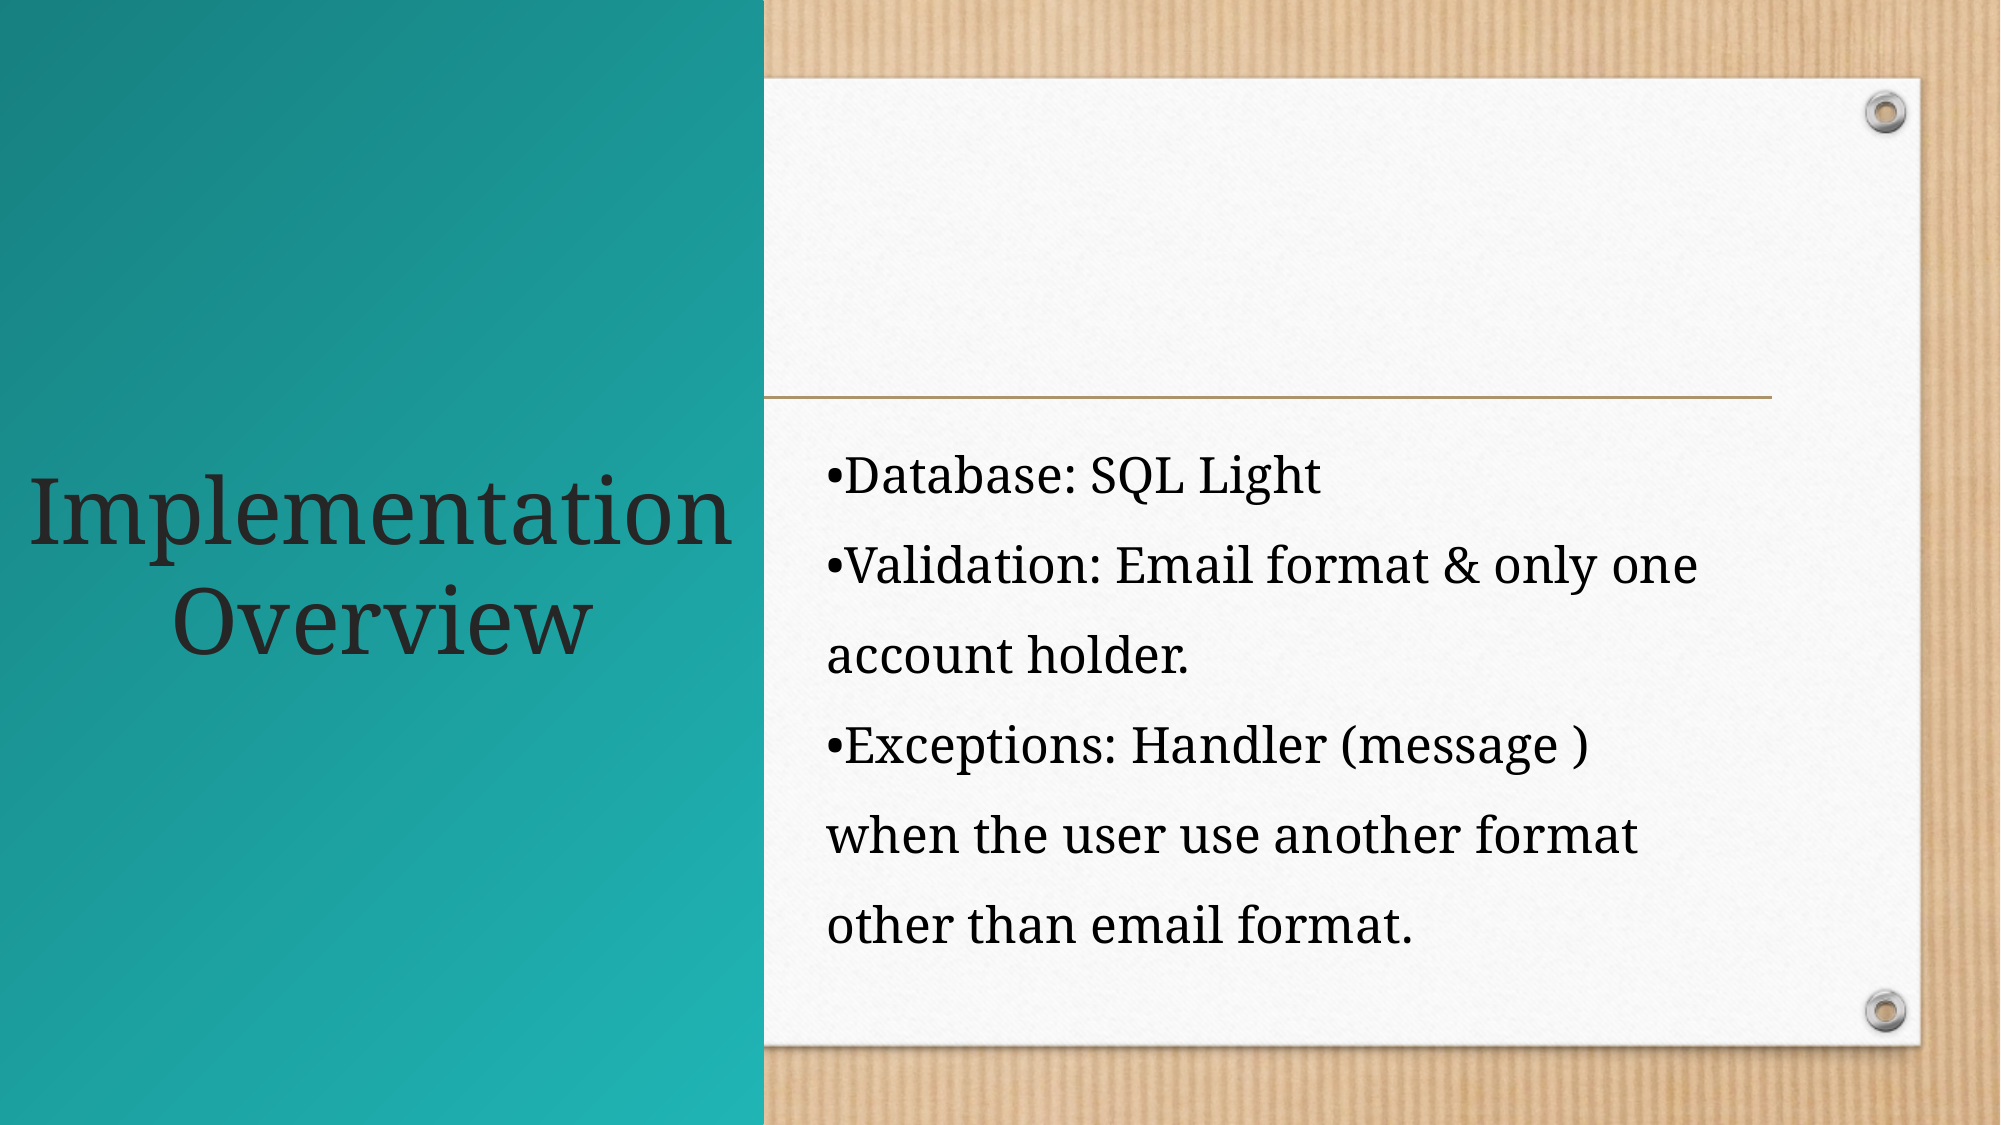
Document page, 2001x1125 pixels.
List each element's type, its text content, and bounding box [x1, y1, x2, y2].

title Implementation Overview [0, 0, 764, 1125]
picture [764, 0, 2001, 1125]
text_box •Database: SQL Light •Validation: Email format & only one account holder. •Exceptions: Handler (message ) when the user use another format other than email format. [811, 315, 1742, 961]
